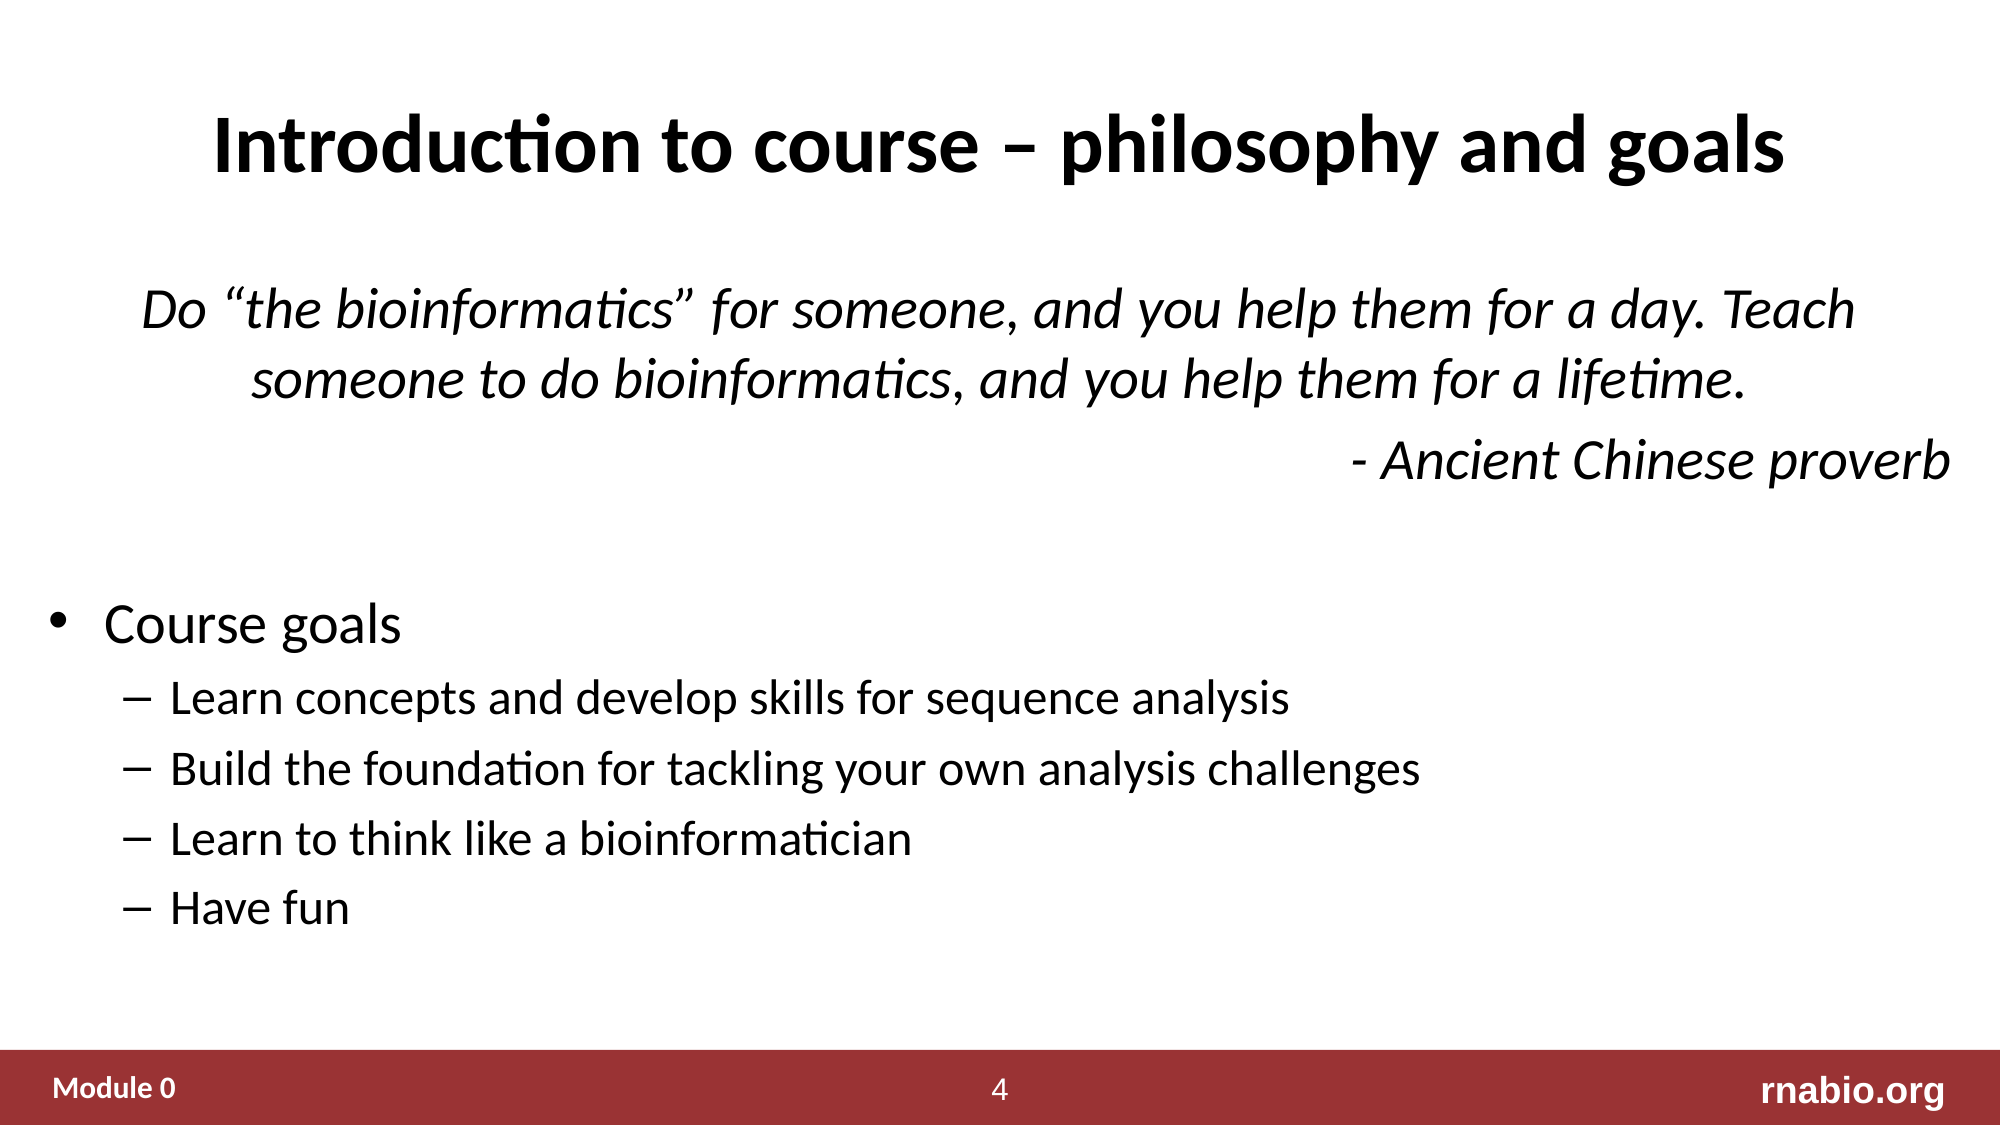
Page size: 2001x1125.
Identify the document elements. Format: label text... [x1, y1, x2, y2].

list Do “the bioinformatics” for someone, and you help them for a day. Teach someone to do bioinformatics, and you help them for a lifetime. - Ancient Chinese proverb Course goals Learn concepts and develop skills for sequence analysis Build the foundation for tackling your own analysis challenges Learn to think like a bioinformatician Have fun [33, 262, 1967, 1038]
title Introduction to course – philosophy and goals [33, 45, 1967, 233]
